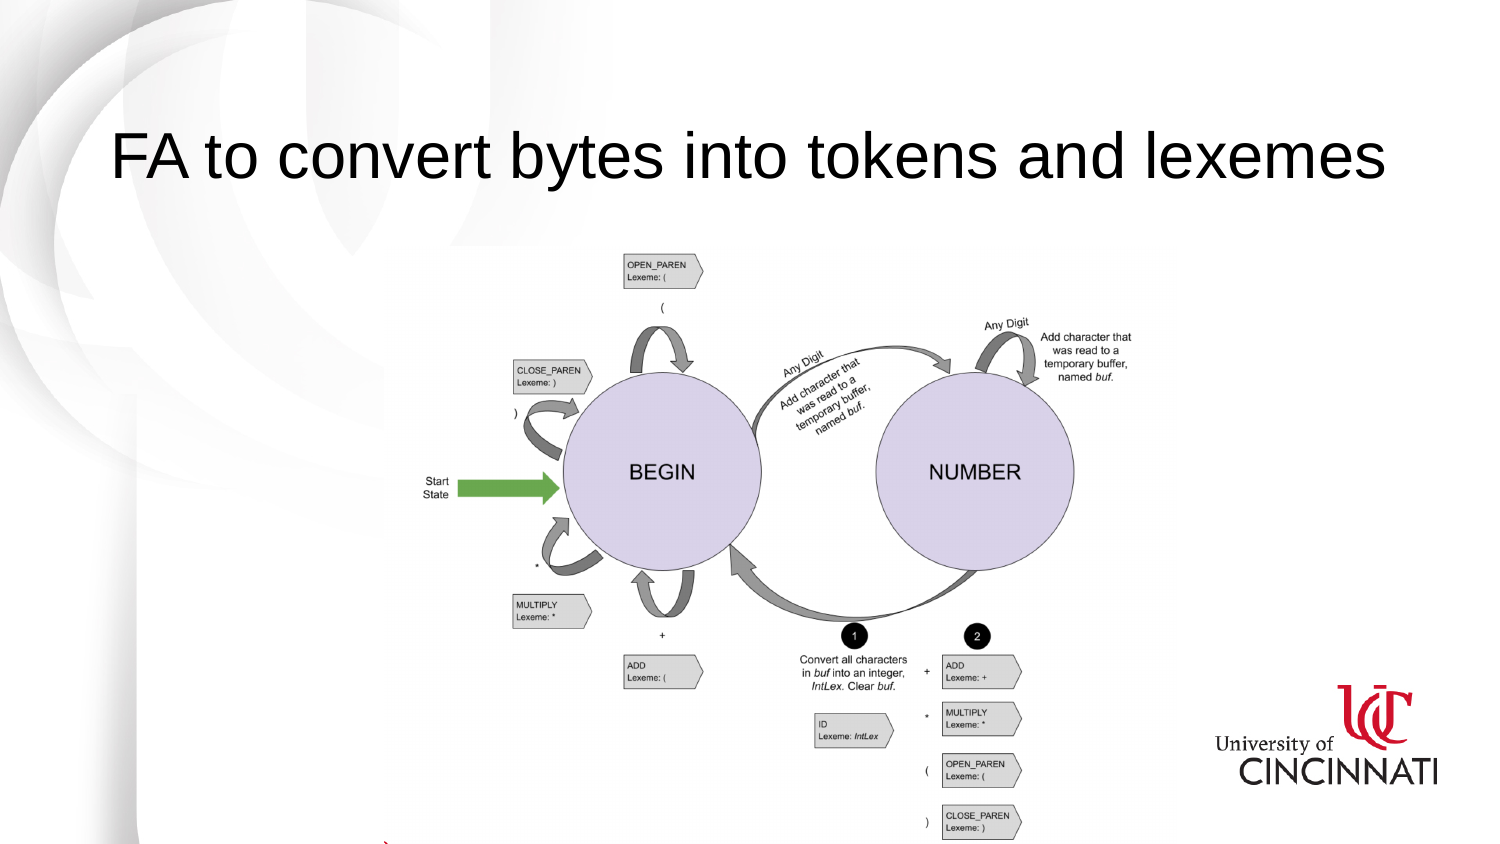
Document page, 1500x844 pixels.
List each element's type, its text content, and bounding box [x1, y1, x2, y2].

title FA to convert bytes into tokens and lexemes [75, 82, 1425, 224]
picture [0, 0, 1500, 844]
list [384, 246, 1177, 844]
